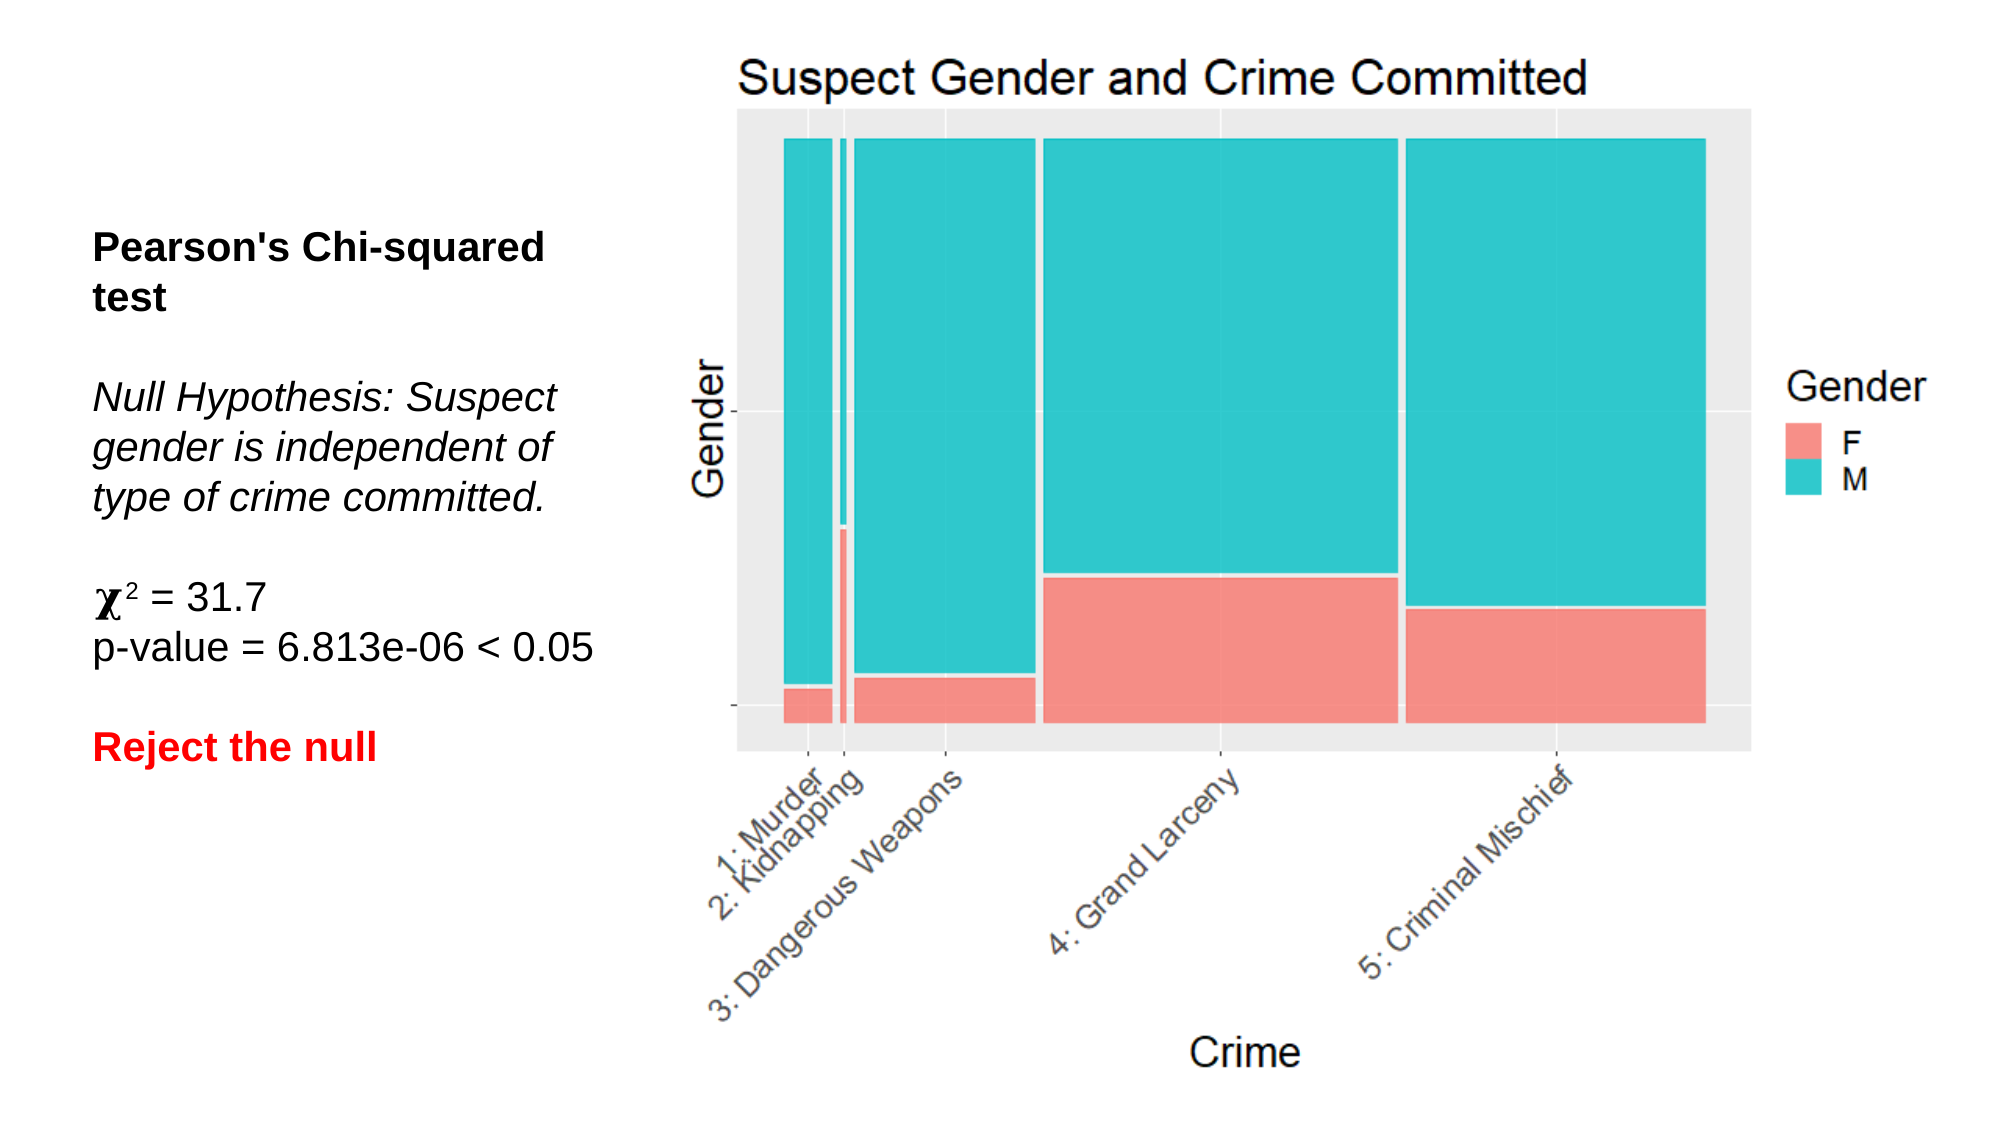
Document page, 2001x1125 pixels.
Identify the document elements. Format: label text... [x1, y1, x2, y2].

picture [677, 44, 1950, 1083]
text_box Pearson's Chi-squared test Null Hypothesis: Suspect gender is independent of type of crime committed. 𝛘2 = 31.7 p-value = 6.813e-06 < 0.05 Reject the null [77, 212, 630, 778]
